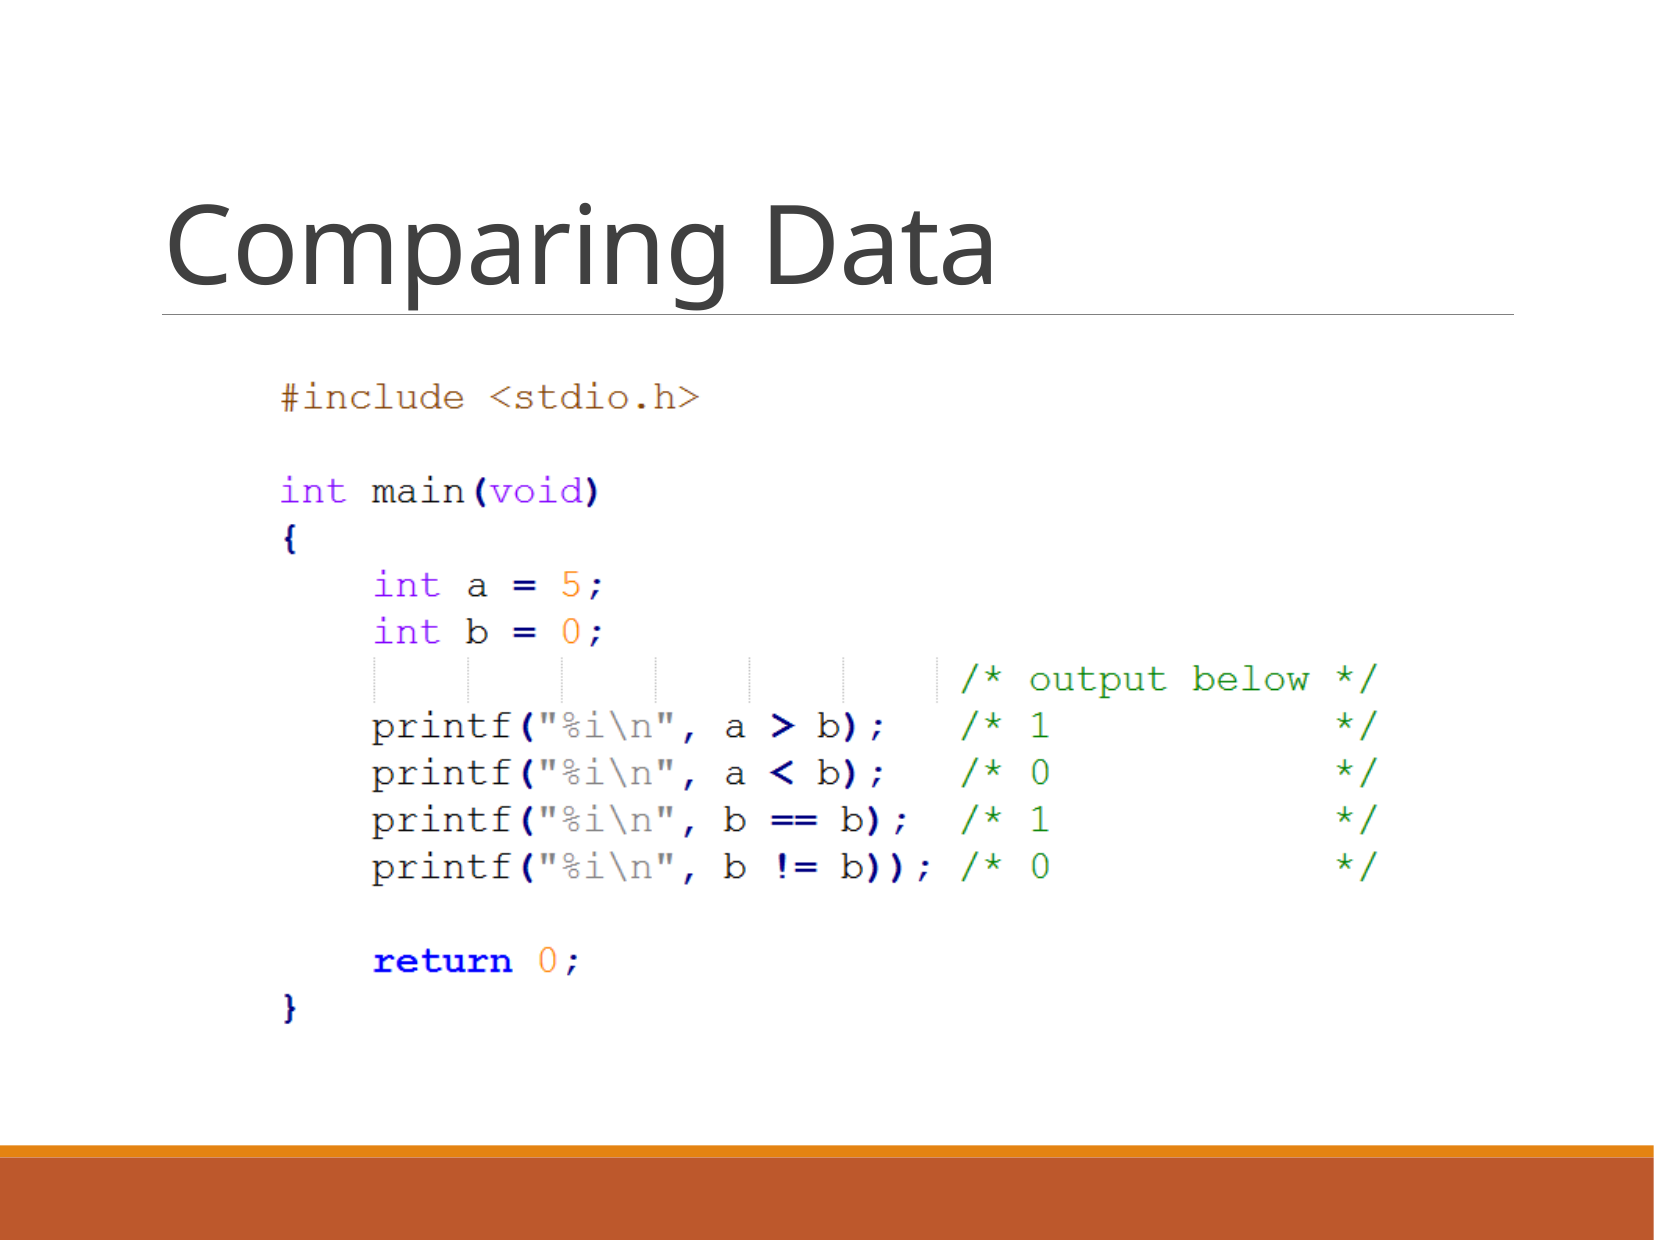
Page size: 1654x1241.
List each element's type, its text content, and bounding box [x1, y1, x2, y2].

picture [279, 379, 1383, 1035]
title Comparing Data [148, 92, 1513, 315]
